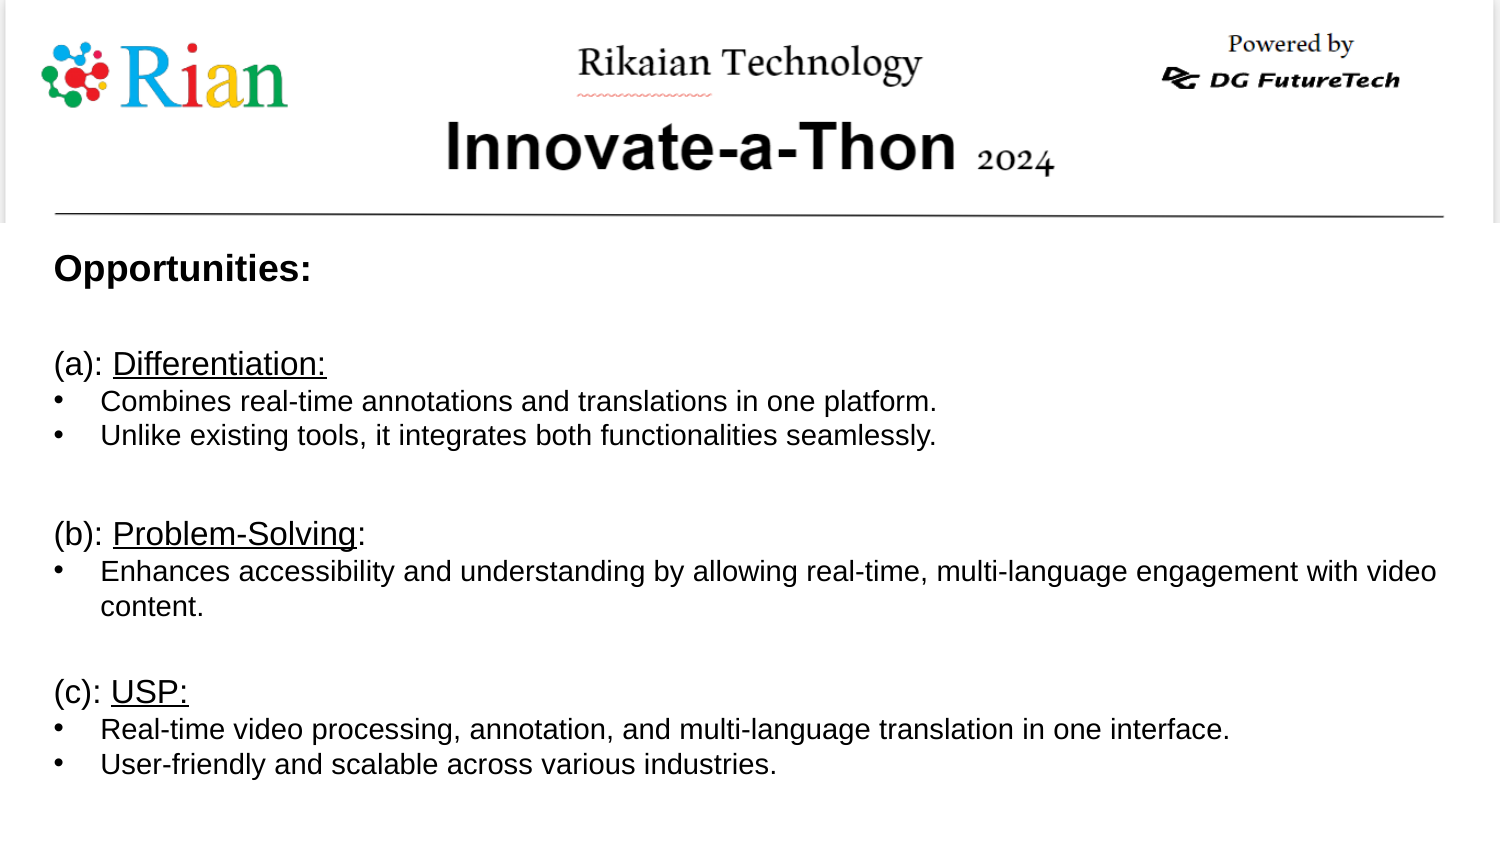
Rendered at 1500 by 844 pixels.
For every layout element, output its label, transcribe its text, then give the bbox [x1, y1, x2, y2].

text_box (a): Differentiation: Combines real-time annotations and translations in one platform. Unlike existing tools, it integrates both functionalities seamlessly. [38, 326, 1462, 478]
picture [0, 0, 1500, 223]
text_box (b): Problem-Solving: Enhances accessibility and understanding by allowing real-time, multi-language engagement with video content. [38, 497, 1462, 648]
text_box (c): USP: Real-time video processing, annotation, and multi-language translation in one interface. User-friendly and scalable across various industries. [38, 655, 1462, 806]
text_box Opportunities: [38, 231, 1462, 302]
